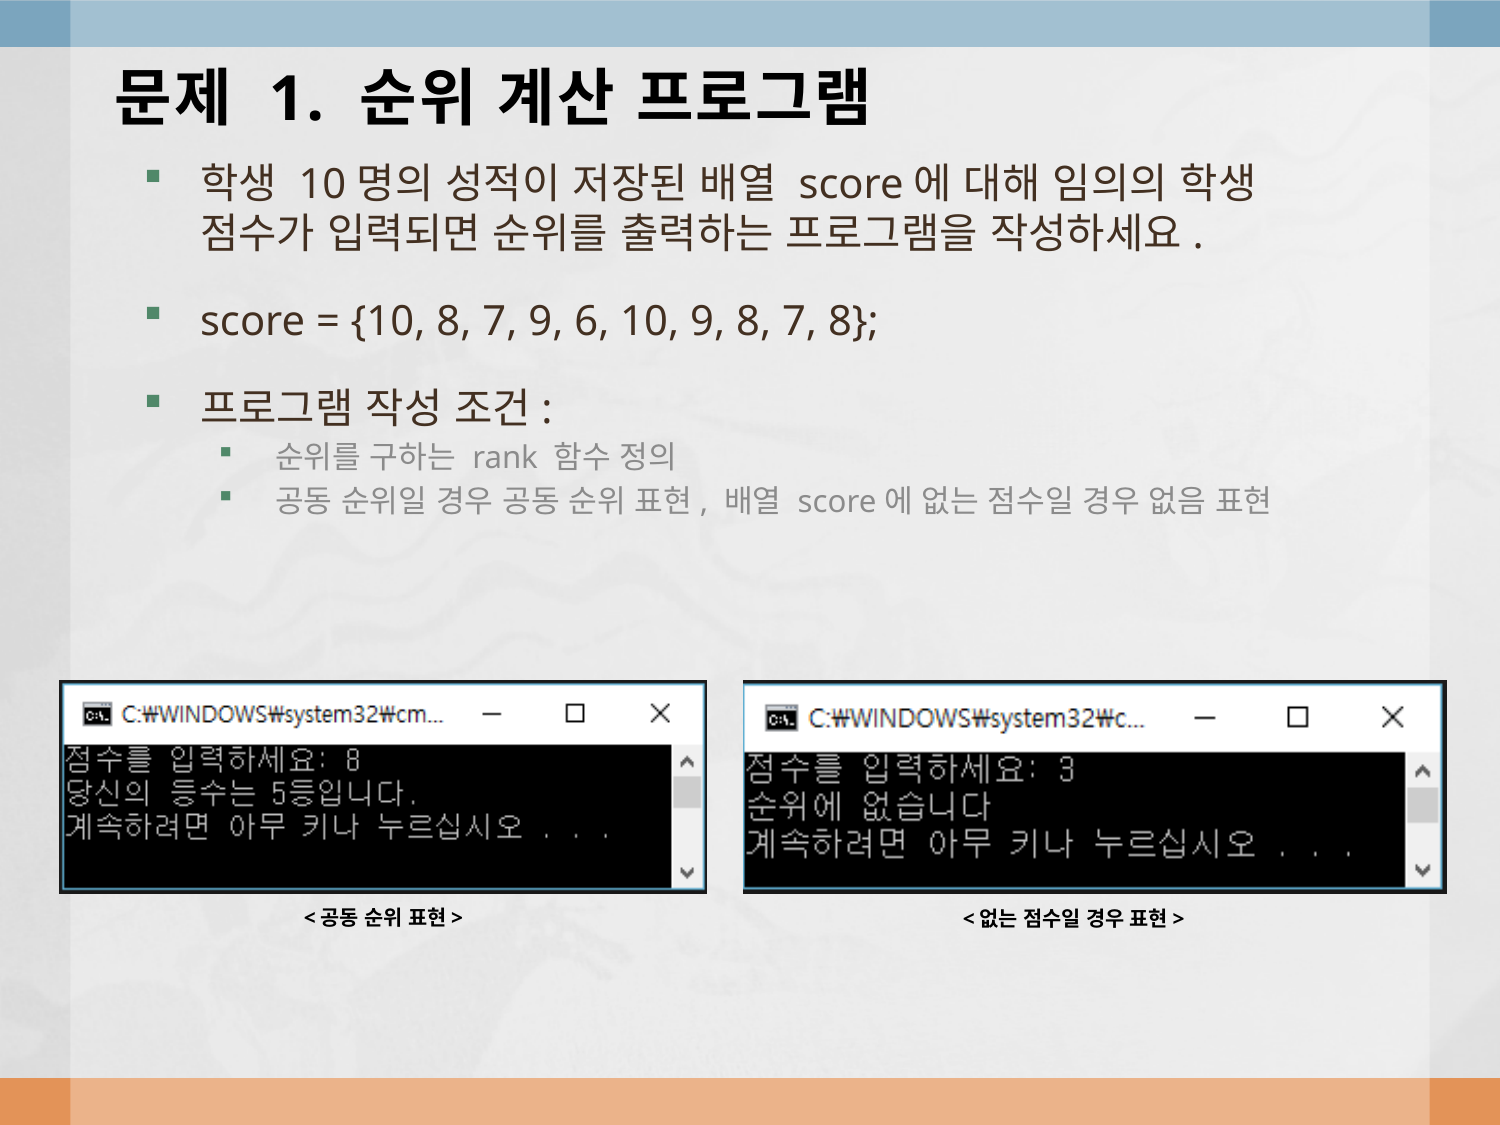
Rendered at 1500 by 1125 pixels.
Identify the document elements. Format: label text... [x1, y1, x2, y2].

text_box 학생 10명의 성적이 저장된 배열 score에 대해 임의의 학생 점수가 입력되면 순위를 출력하는 프로그램을 작성하세요. score = {10, 8, 7, 9, 6, 10, 9, 8, 7, 8}; 프로그램 작성 조건: 순위를 구하는 rank 함수 정의 공동 순위일 경우 공동 순위 표현, 배열 score에 없는 점수일 경우 없음 표현 [128, 149, 1360, 1011]
picture [742, 680, 1447, 894]
text_box 문제 1. 순위 계산 프로그램 [100, 42, 1395, 149]
picture [59, 680, 707, 894]
